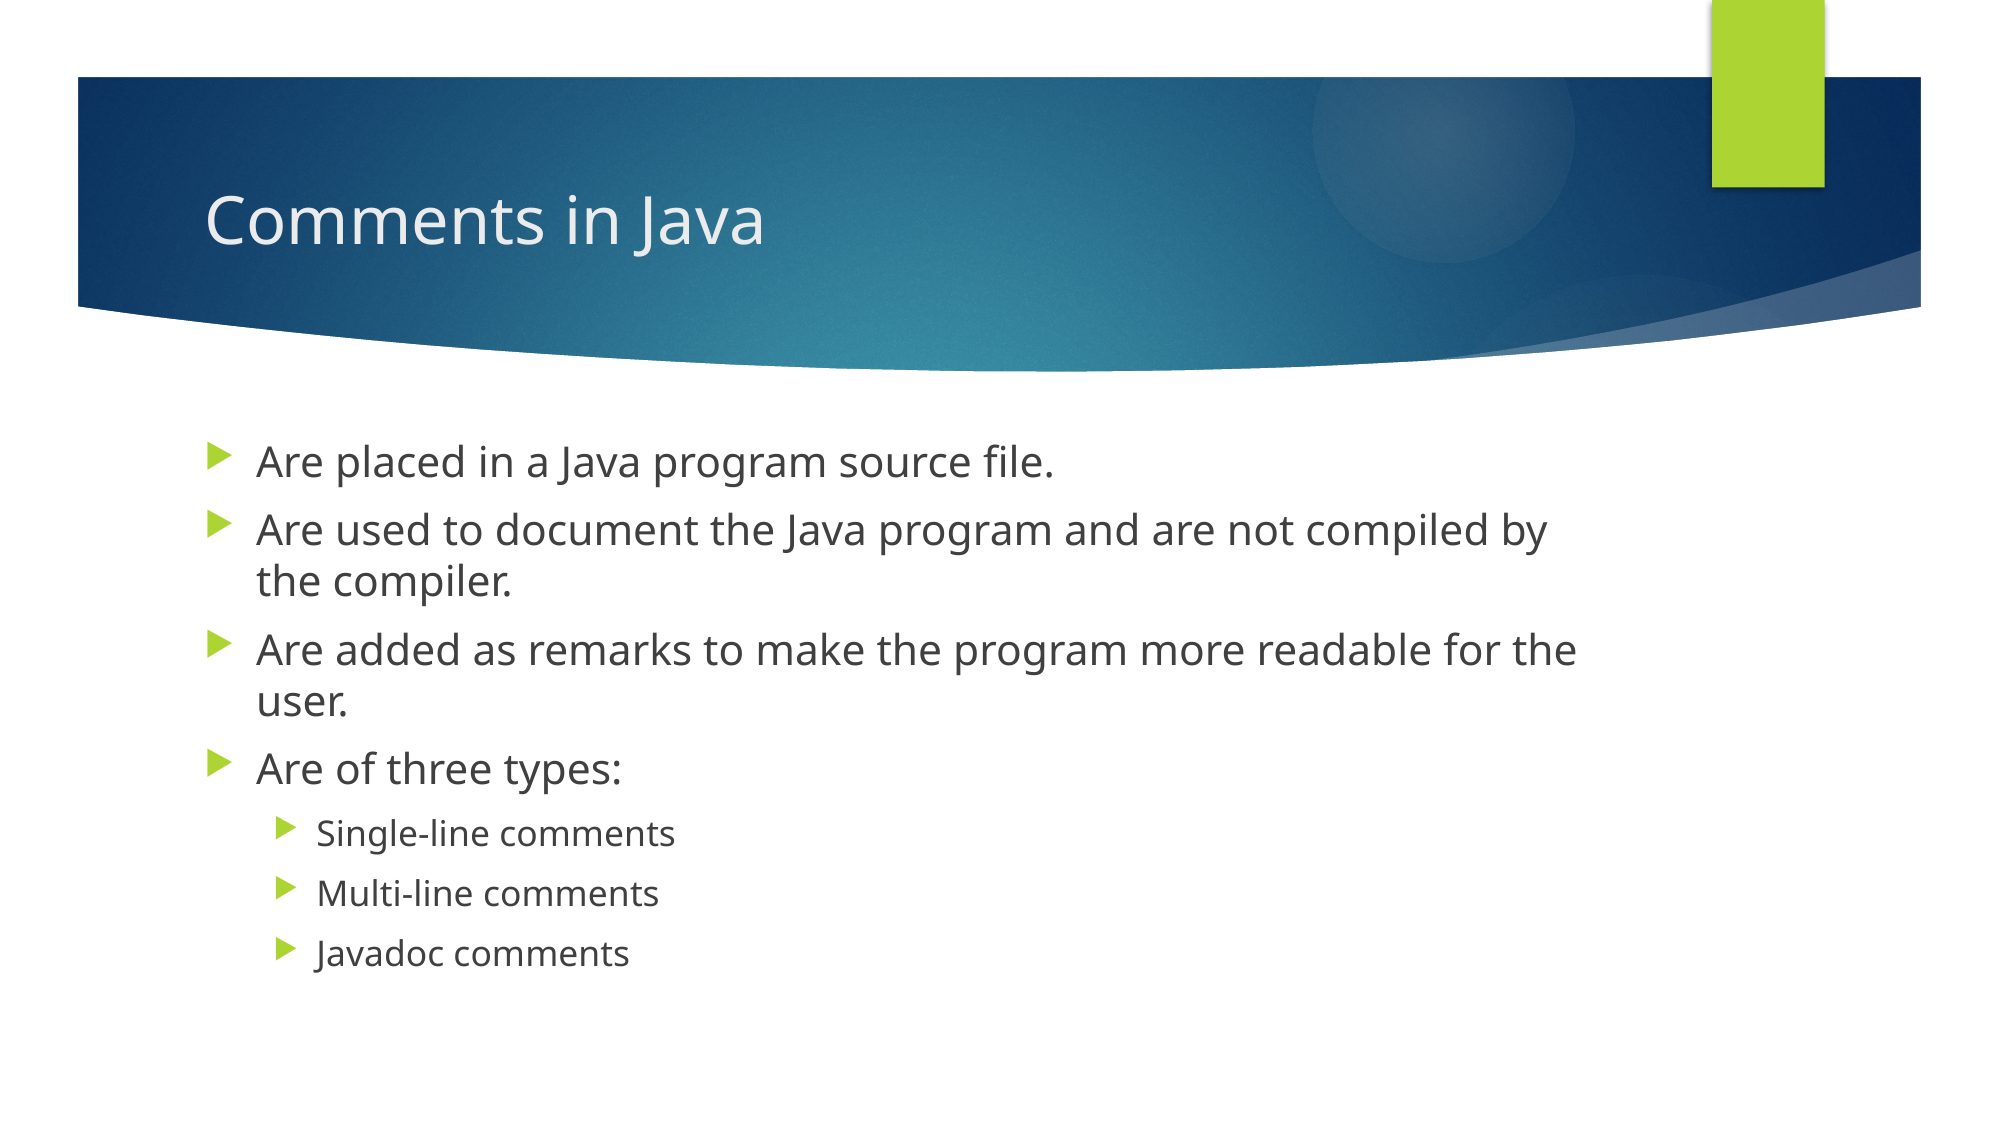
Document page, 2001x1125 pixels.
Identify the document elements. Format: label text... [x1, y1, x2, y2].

list Are placed in a Java program source file. Are used to document the Java program and are not compiled by the compiler. Are added as remarks to make the program more readable for the user. Are of three types: Single-line comments Multi-line comments Javadoc comments [189, 427, 1627, 988]
title Comments in Java [189, 159, 1627, 276]
